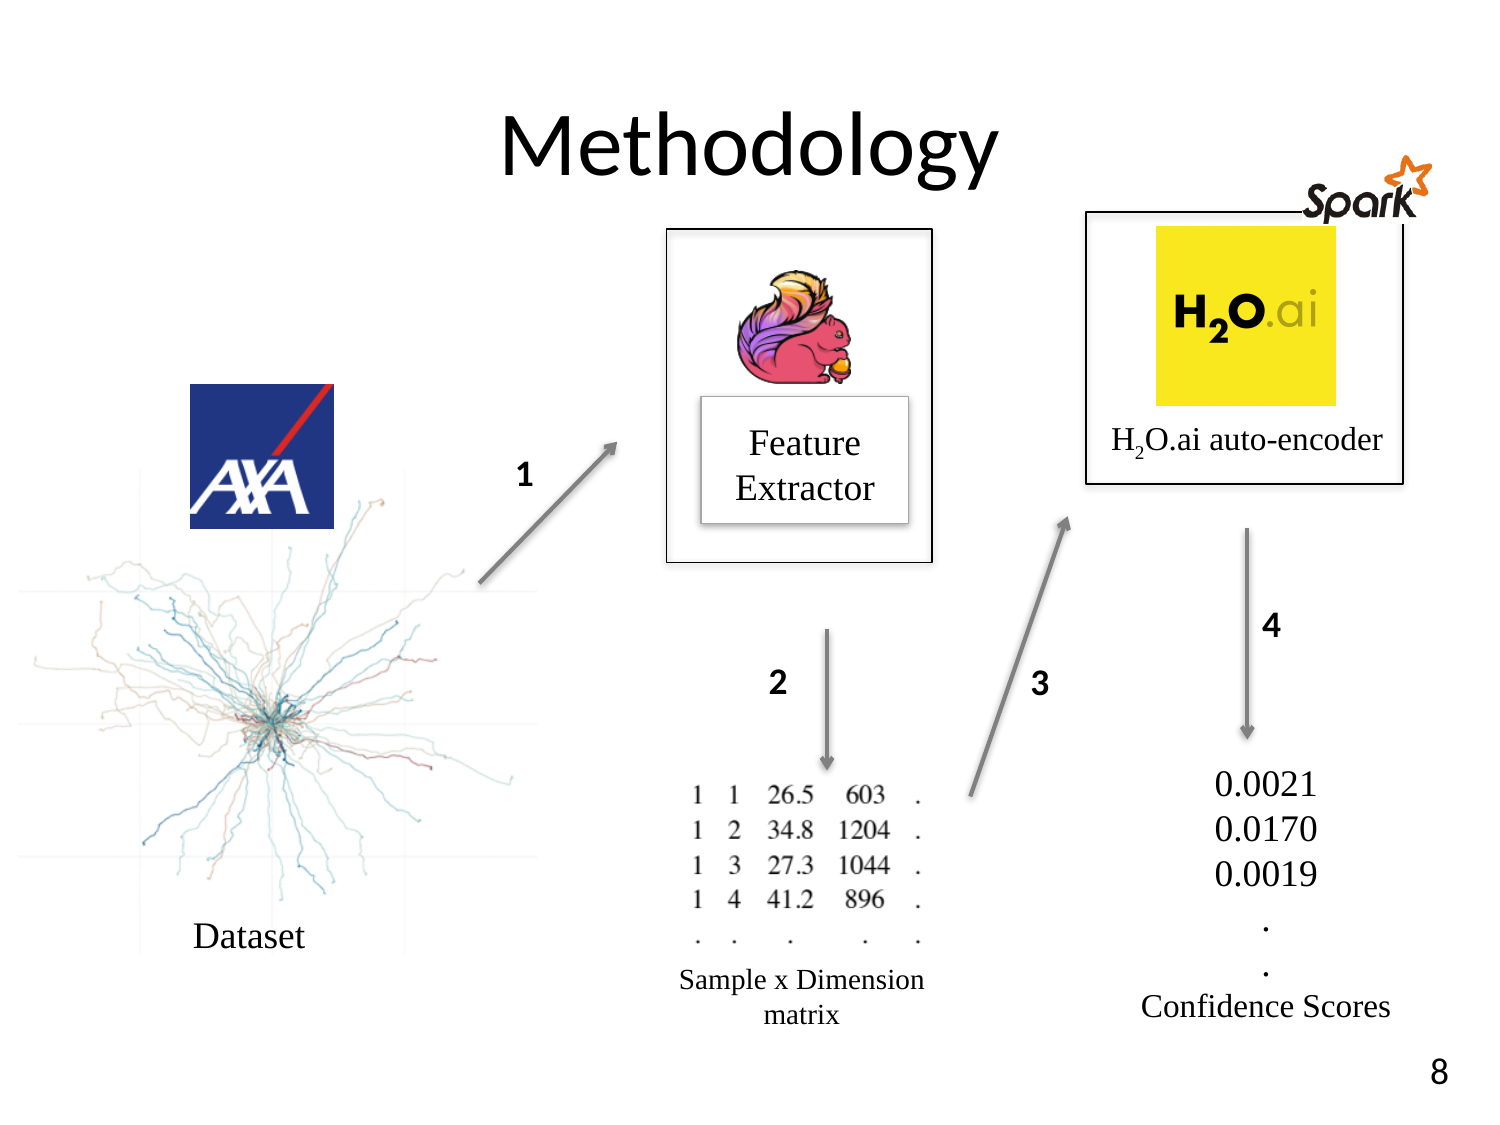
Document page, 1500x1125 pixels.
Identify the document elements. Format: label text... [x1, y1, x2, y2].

picture [1155, 226, 1336, 406]
text_box 8 [1415, 1039, 1465, 1100]
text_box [478, 441, 618, 584]
title Methodology [75, 45, 1425, 233]
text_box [19, 384, 537, 965]
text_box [666, 228, 933, 563]
text_box 0.0021 0.0170 0.0019 . . Confidence Scores [1096, 751, 1436, 1031]
text_box [1085, 211, 1404, 485]
text_box H2O.ai auto-encoder [1096, 410, 1425, 471]
picture [1301, 155, 1432, 225]
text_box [970, 515, 1074, 797]
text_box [663, 628, 941, 1040]
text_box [1247, 527, 1305, 740]
